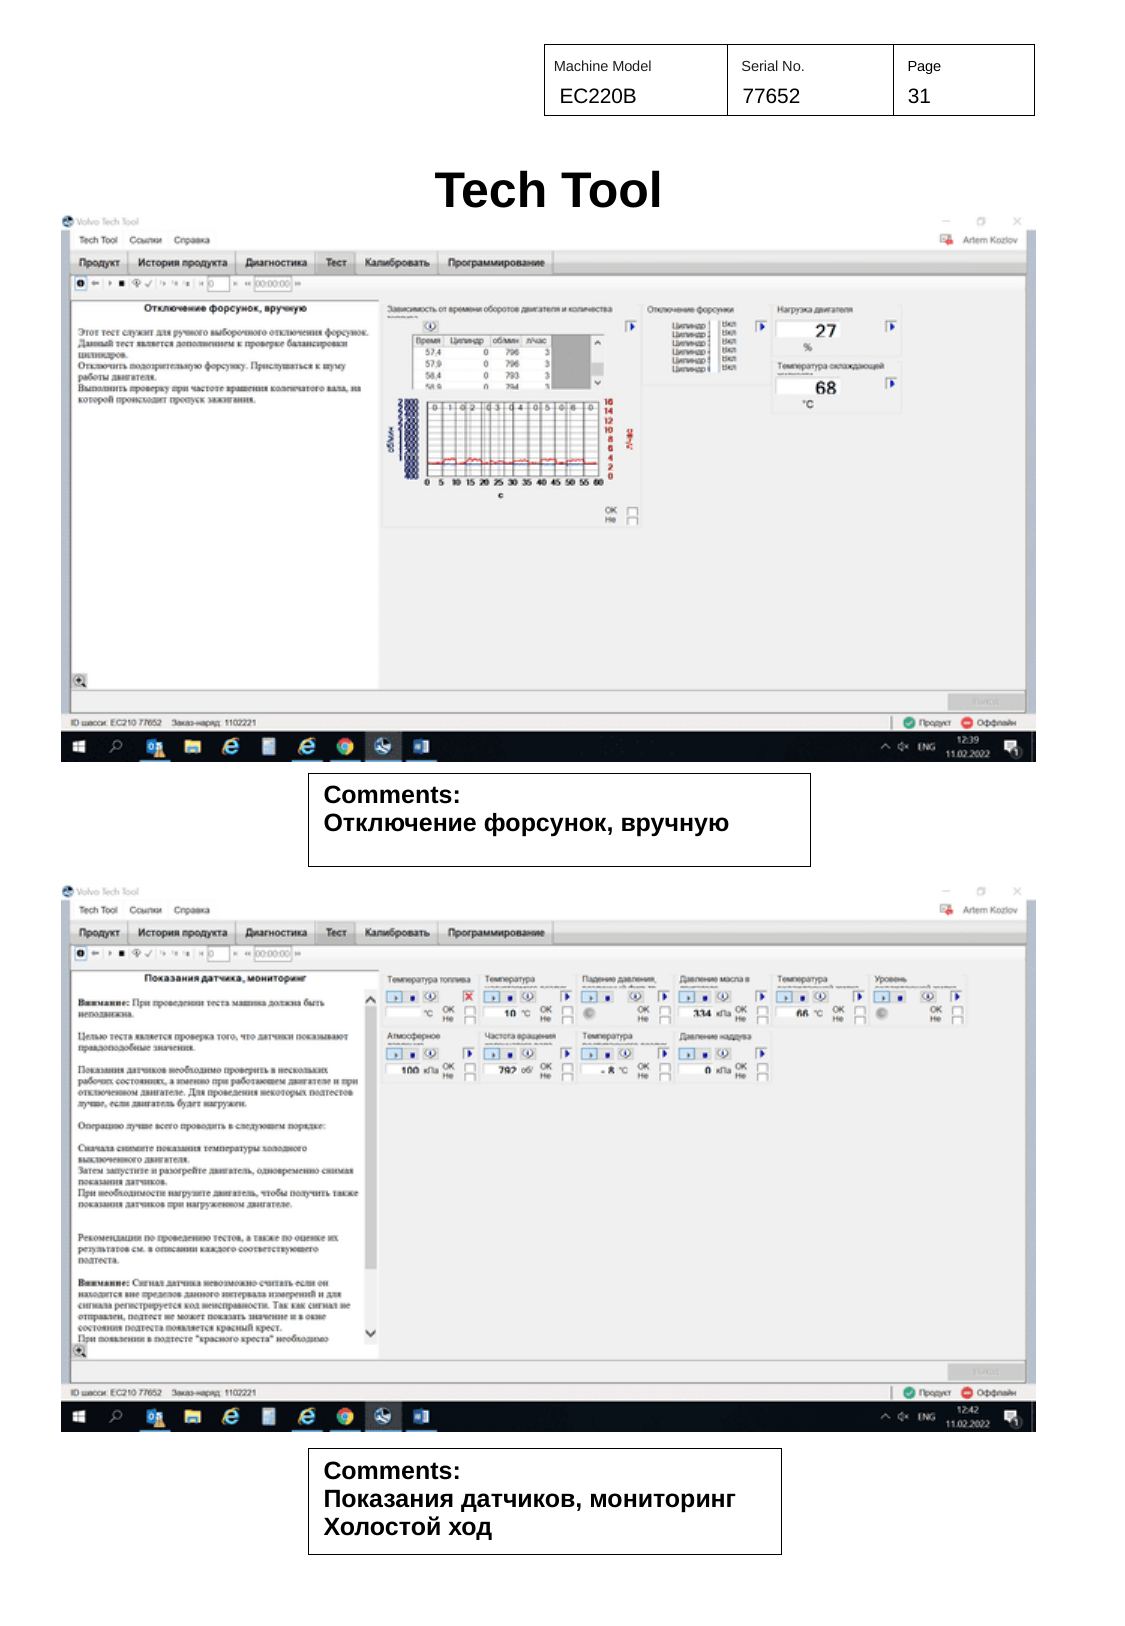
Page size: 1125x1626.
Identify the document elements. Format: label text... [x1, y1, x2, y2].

table_header 77652 [728, 45, 893, 115]
table_header EC220B [545, 45, 727, 115]
table_header Comments: Отключение форсунок, вручную [309, 774, 810, 866]
table_header 31 [894, 45, 1034, 115]
title Tech Tool [42, 139, 1055, 236]
picture [61, 882, 1037, 1432]
table_header Comments: Показания датчиков, мониторинг Холостой ход [309, 1449, 781, 1554]
picture [61, 213, 1037, 762]
